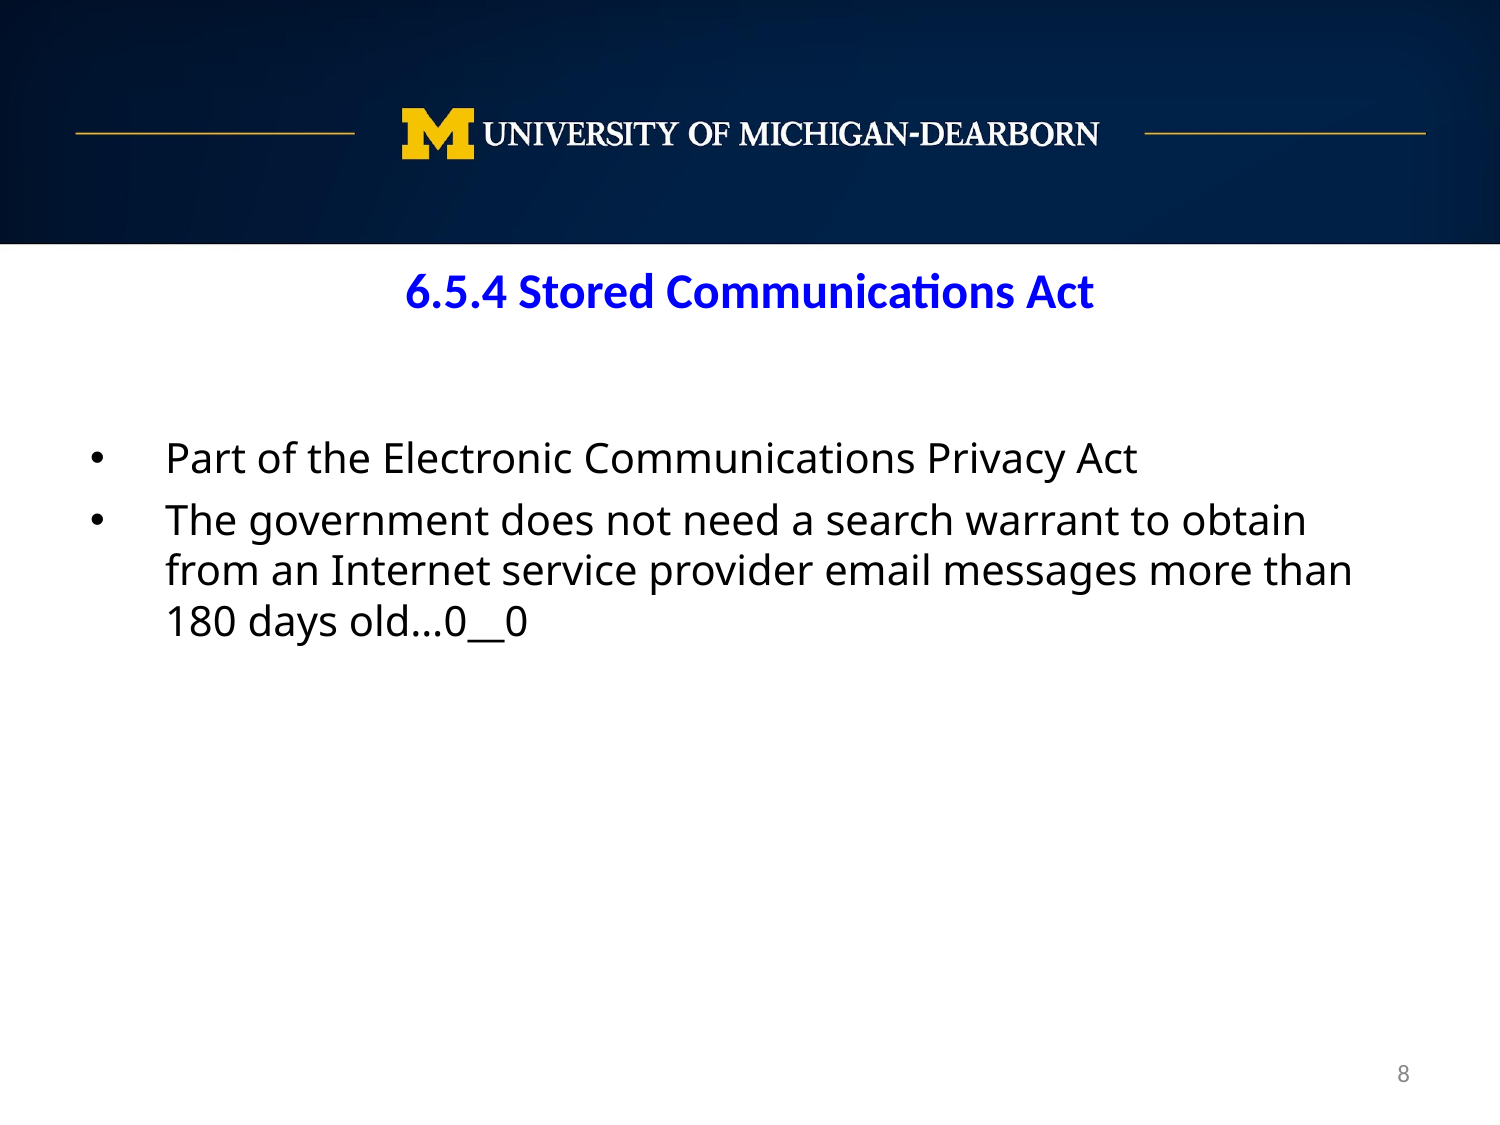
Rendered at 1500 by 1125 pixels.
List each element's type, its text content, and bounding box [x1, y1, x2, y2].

picture [0, 0, 1500, 1125]
slide_number 8 [1074, 1075, 1425, 1103]
list 6.5.4 Stored Communications Act [75, 251, 1425, 424]
text_box Part of the Electronic Communications Privacy Act The government does not need a search warrant to obtain from an Internet service provider email messages more than 180 days old…0__0 [74, 424, 1425, 1075]
